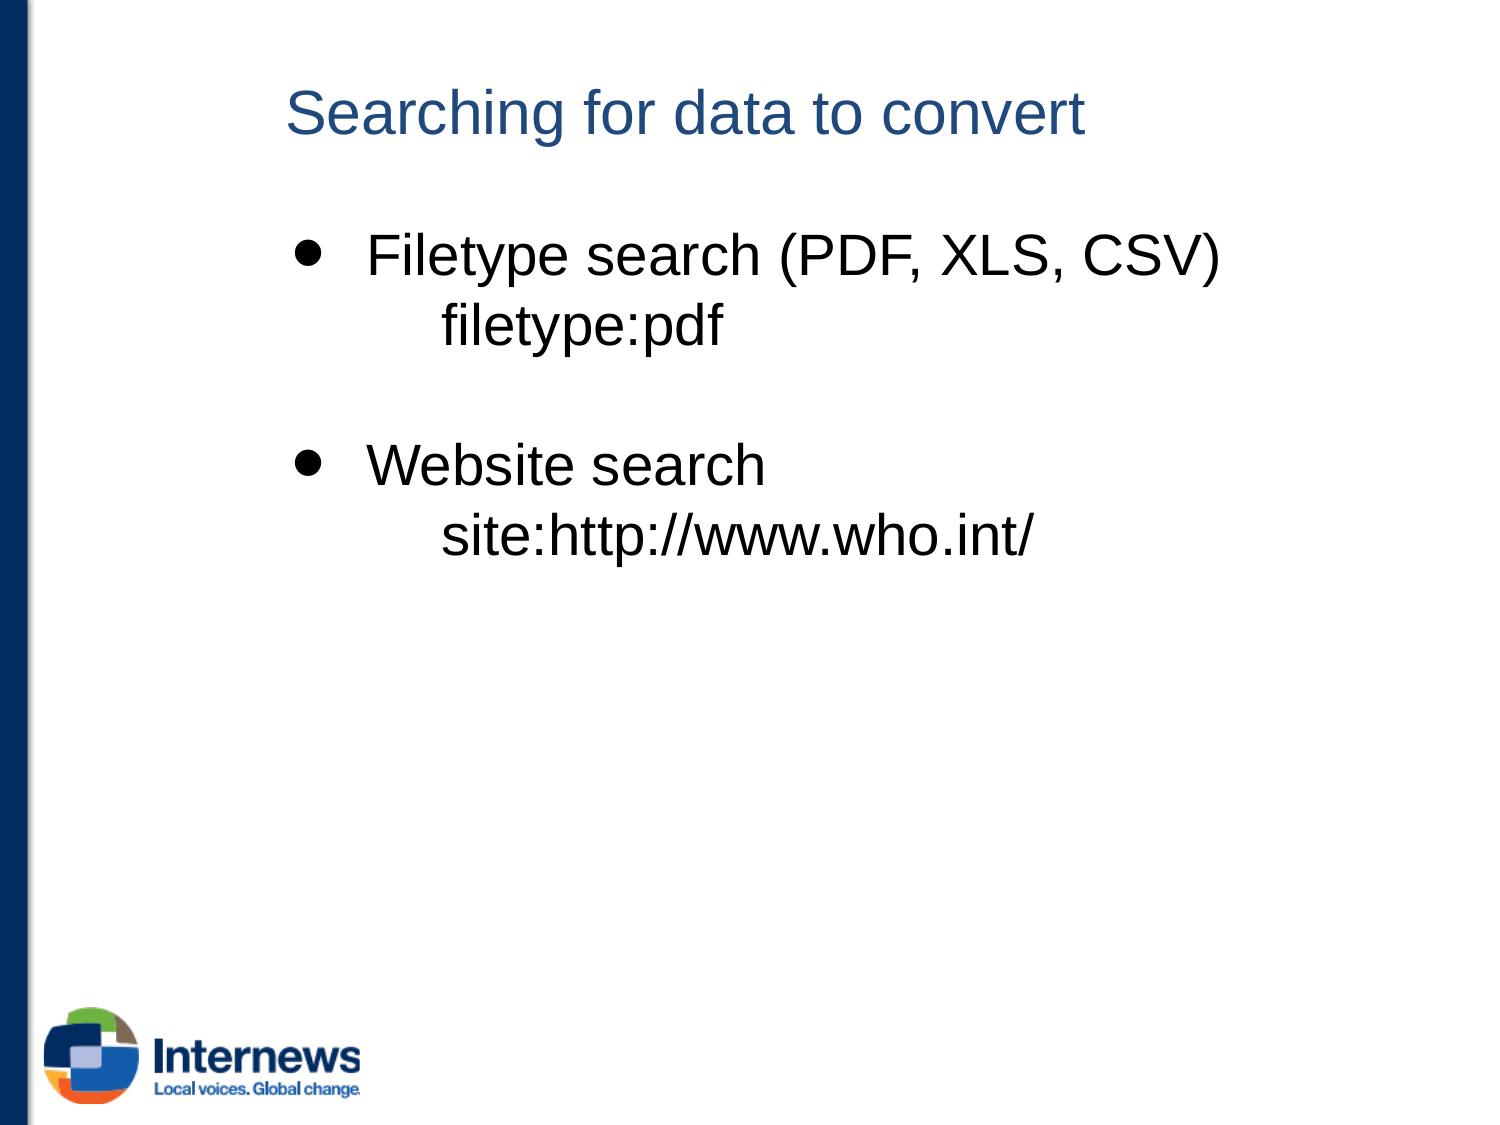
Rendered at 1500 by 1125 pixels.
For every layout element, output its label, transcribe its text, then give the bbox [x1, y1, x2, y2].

title Searching for data to convert [270, 15, 1397, 203]
text_box Filetype search (PDF, XLS, CSV) filetype:pdf Website search site:http://www.who.int/ [270, 209, 1347, 645]
picture [0, 0, 44, 1125]
